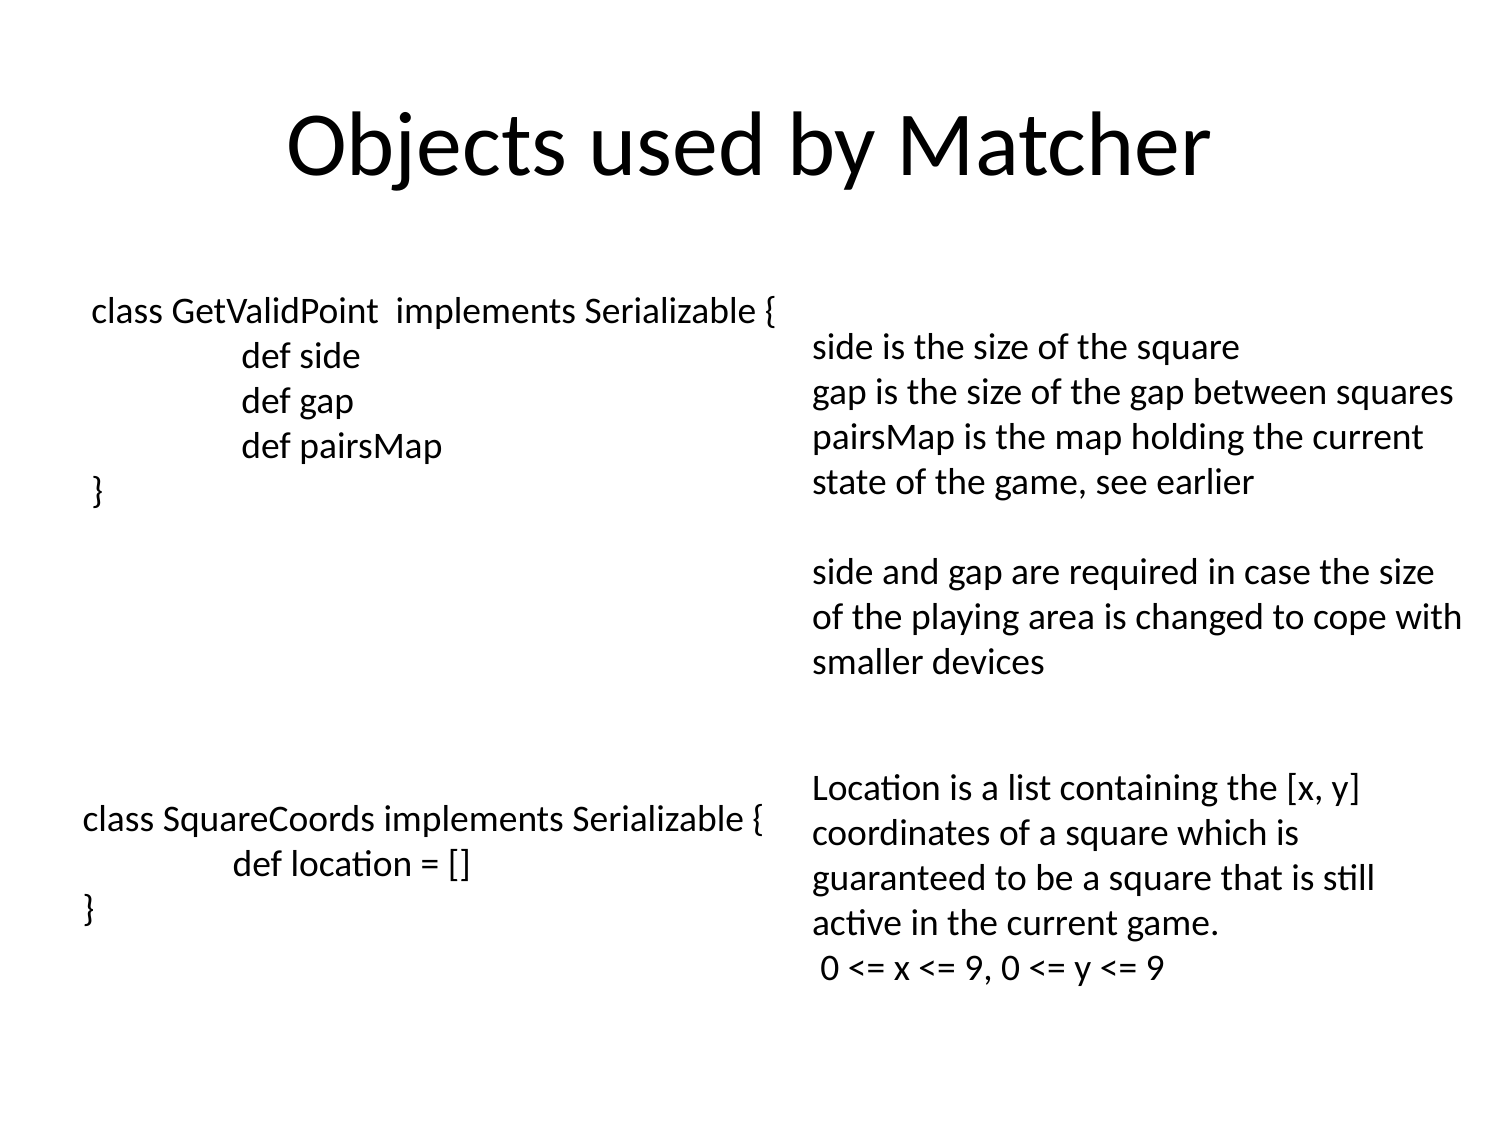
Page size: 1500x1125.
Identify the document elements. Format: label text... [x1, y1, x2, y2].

text_box Location is a list containing the [x, y] coordinates of a square which is guaranteed to be a square that is still active in the current game. 0 <= x <= 9, 0 <= y <= 9 [797, 755, 1459, 996]
text_box side is the size of the square gap is the size of the gap between squares pairsMap is the map holding the current state of the game, see earlier side and gap are required in case the size of the playing area is changed to cope with smaller devices [797, 314, 1483, 690]
text_box class GetValidPoint implements Serializable { def side def gap def pairsMap } [76, 278, 827, 519]
text_box class SquareCoords implements Serializable { def location = [] } [67, 786, 797, 937]
title Objects used by Matcher [75, 45, 1425, 233]
